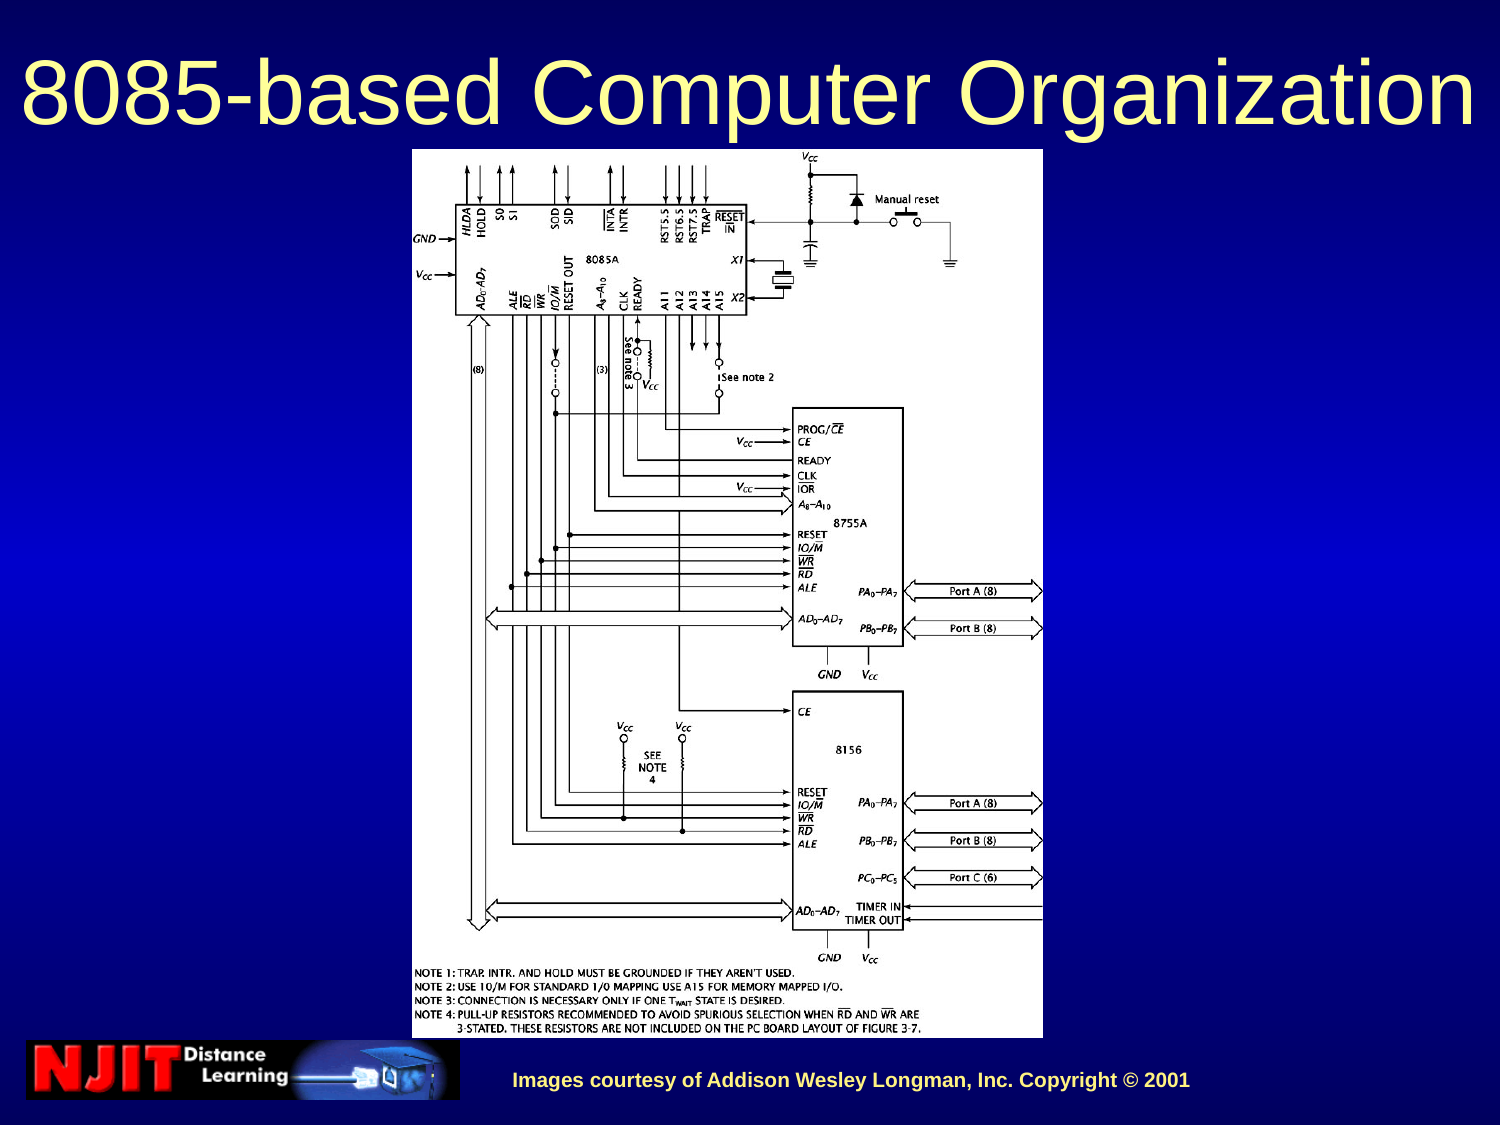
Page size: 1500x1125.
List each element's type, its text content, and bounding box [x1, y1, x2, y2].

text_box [412, 149, 1043, 1038]
title 8085-based Computer Organization [0, 24, 1500, 213]
picture [26, 1040, 460, 1100]
